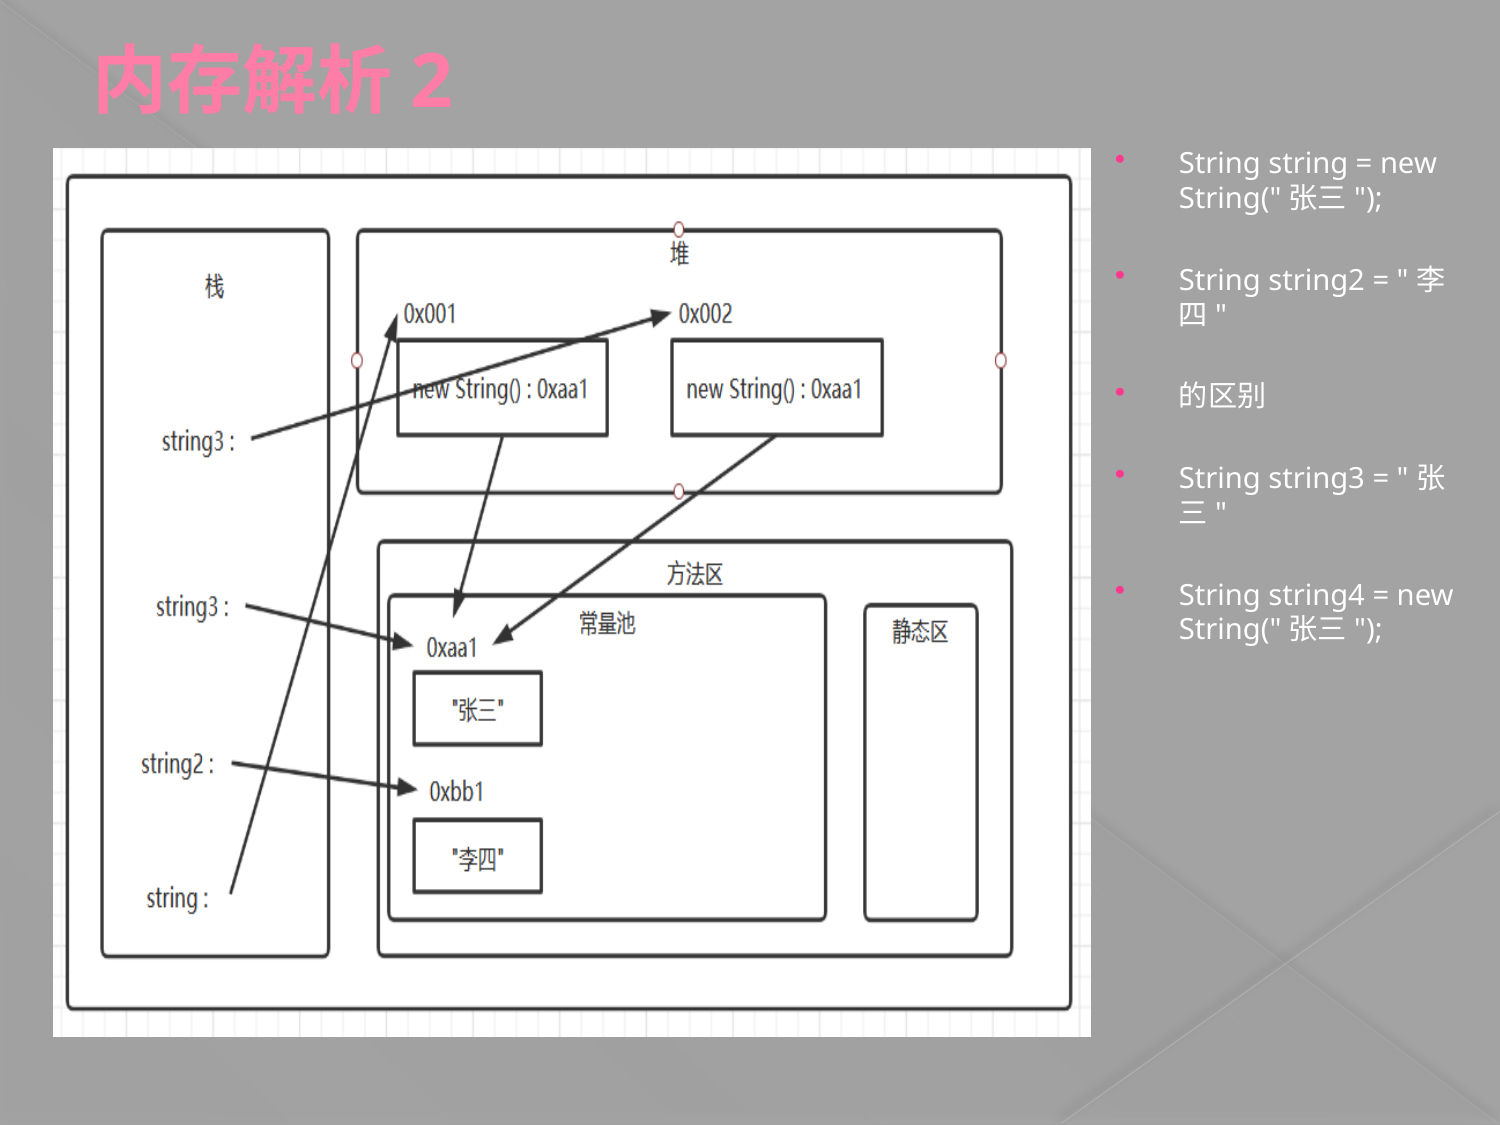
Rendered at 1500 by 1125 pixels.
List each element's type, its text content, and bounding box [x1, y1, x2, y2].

text_box String string = new String("张三"); String string2 = "李四" 的区别 String string3 = "张三" String string4 = new String("张三"); [1090, 137, 1486, 1108]
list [52, 148, 1091, 1037]
title 内存解析2 [0, 11, 1425, 145]
